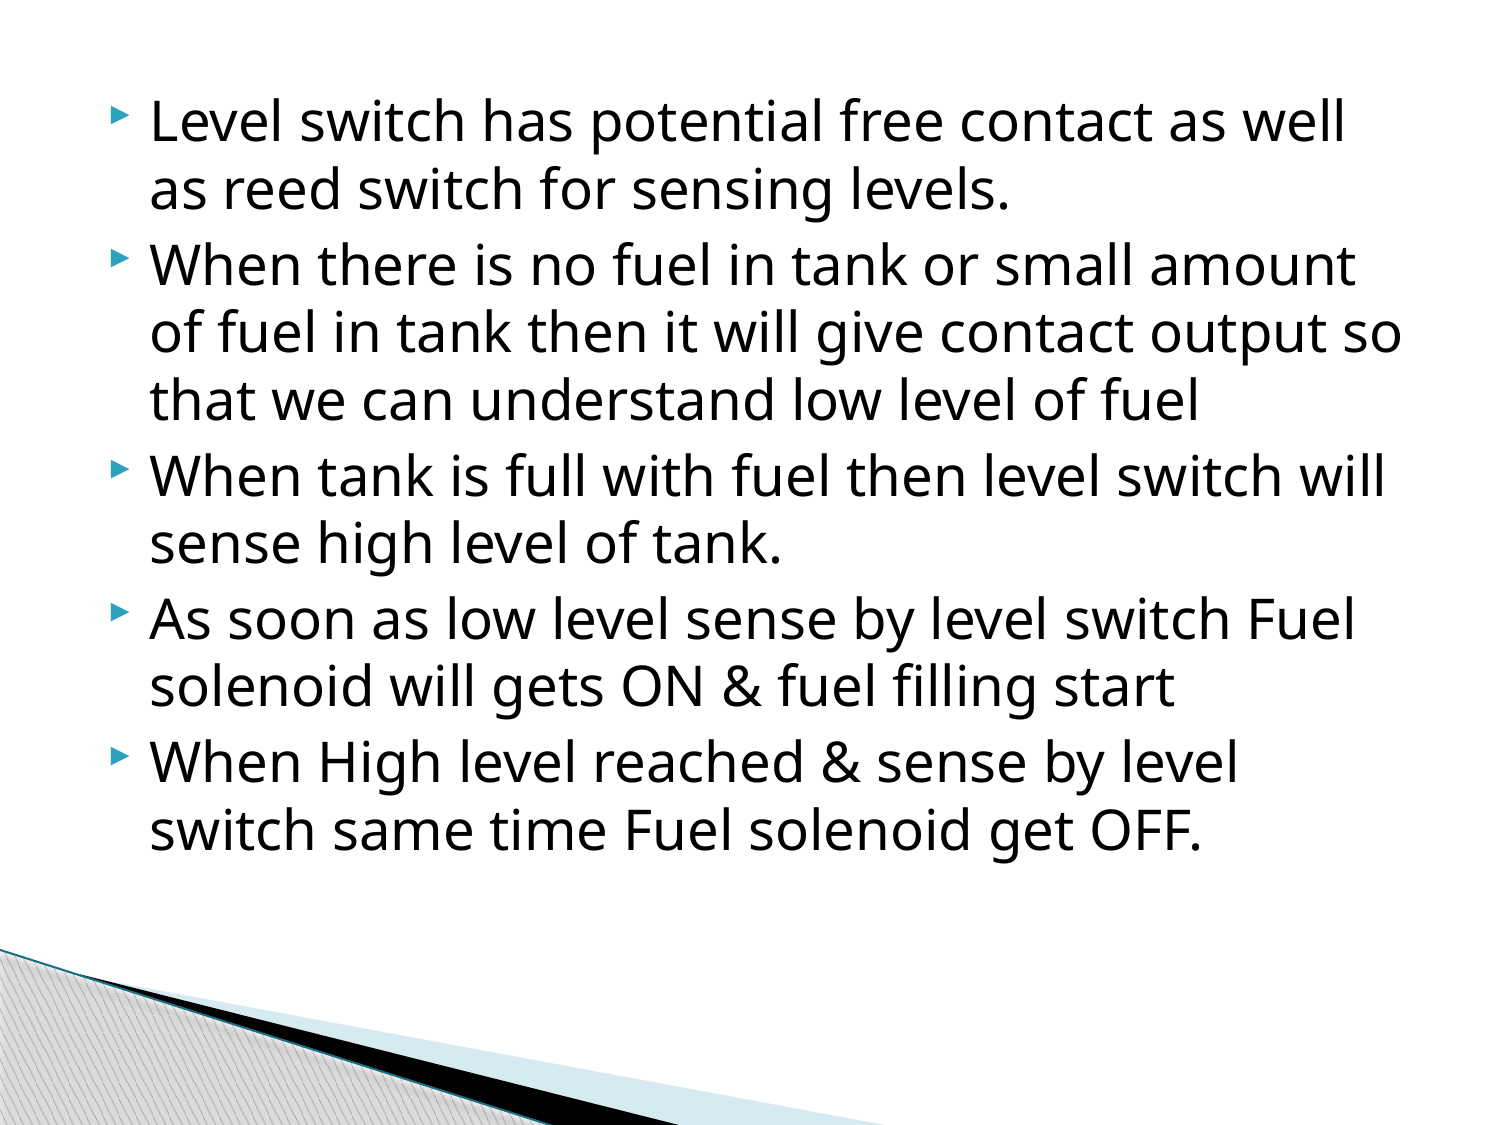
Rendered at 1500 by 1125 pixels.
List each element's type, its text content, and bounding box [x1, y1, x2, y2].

list Level switch has potential free contact as well as reed switch for sensing levels. When there is no fuel in tank or small amount of fuel in tank then it will give contact output so that we can understand low level of fuel When tank is full with fuel then level switch will sense high level of tank. As soon as low level sense by level switch Fuel solenoid will gets ON & fuel filling start When High level reached & sense by level switch same time Fuel solenoid get OFF. [75, 78, 1425, 986]
